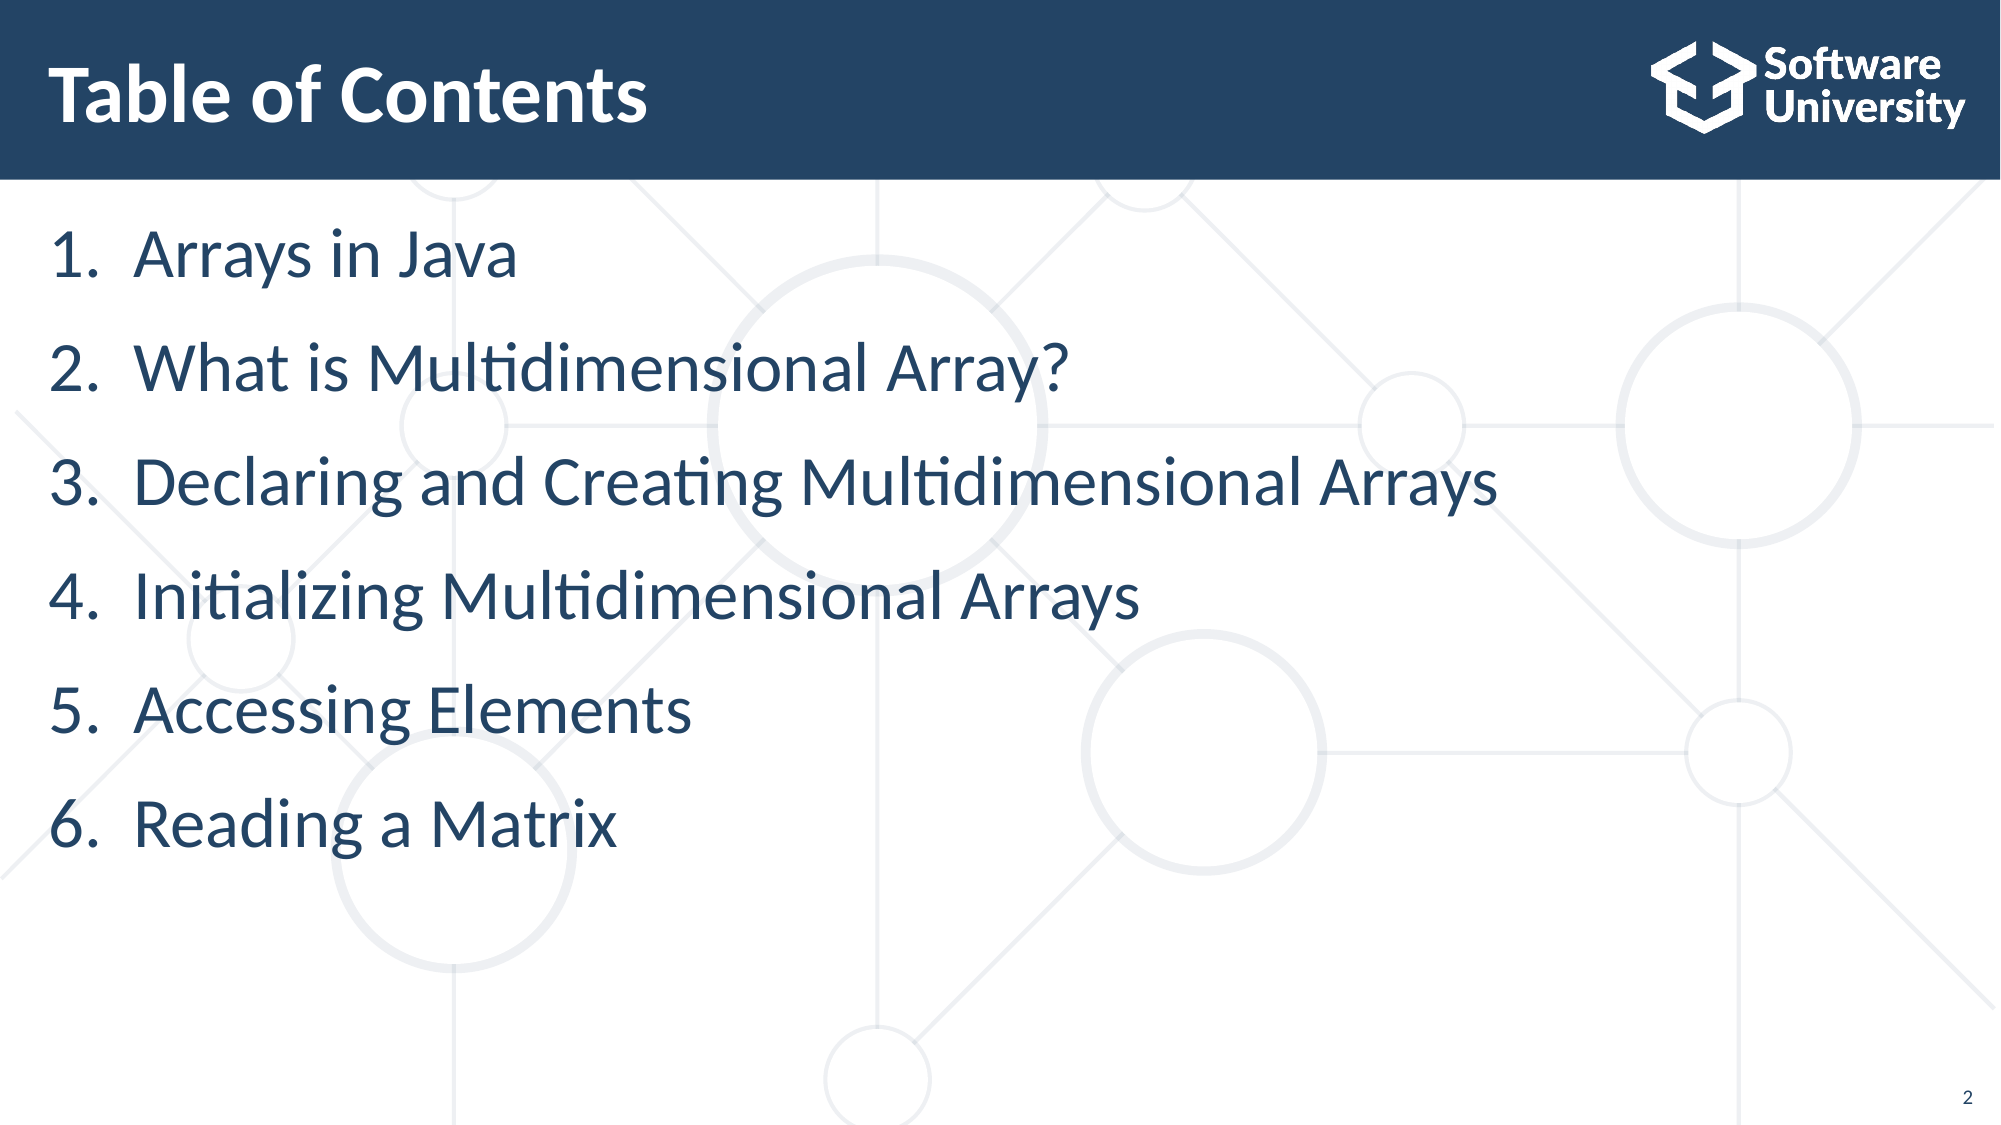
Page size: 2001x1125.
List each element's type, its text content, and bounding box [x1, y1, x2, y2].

list Arrays in Java What is Multidimensional Array? Declaring and Creating Multidimensional Arrays Initializing Multidimensional Arrays Accessing Elements Reading a Matrix [31, 196, 1970, 1104]
picture [1651, 41, 1966, 134]
title Table of Contents [31, 16, 1625, 162]
slide_number 2 [1927, 1067, 1989, 1117]
